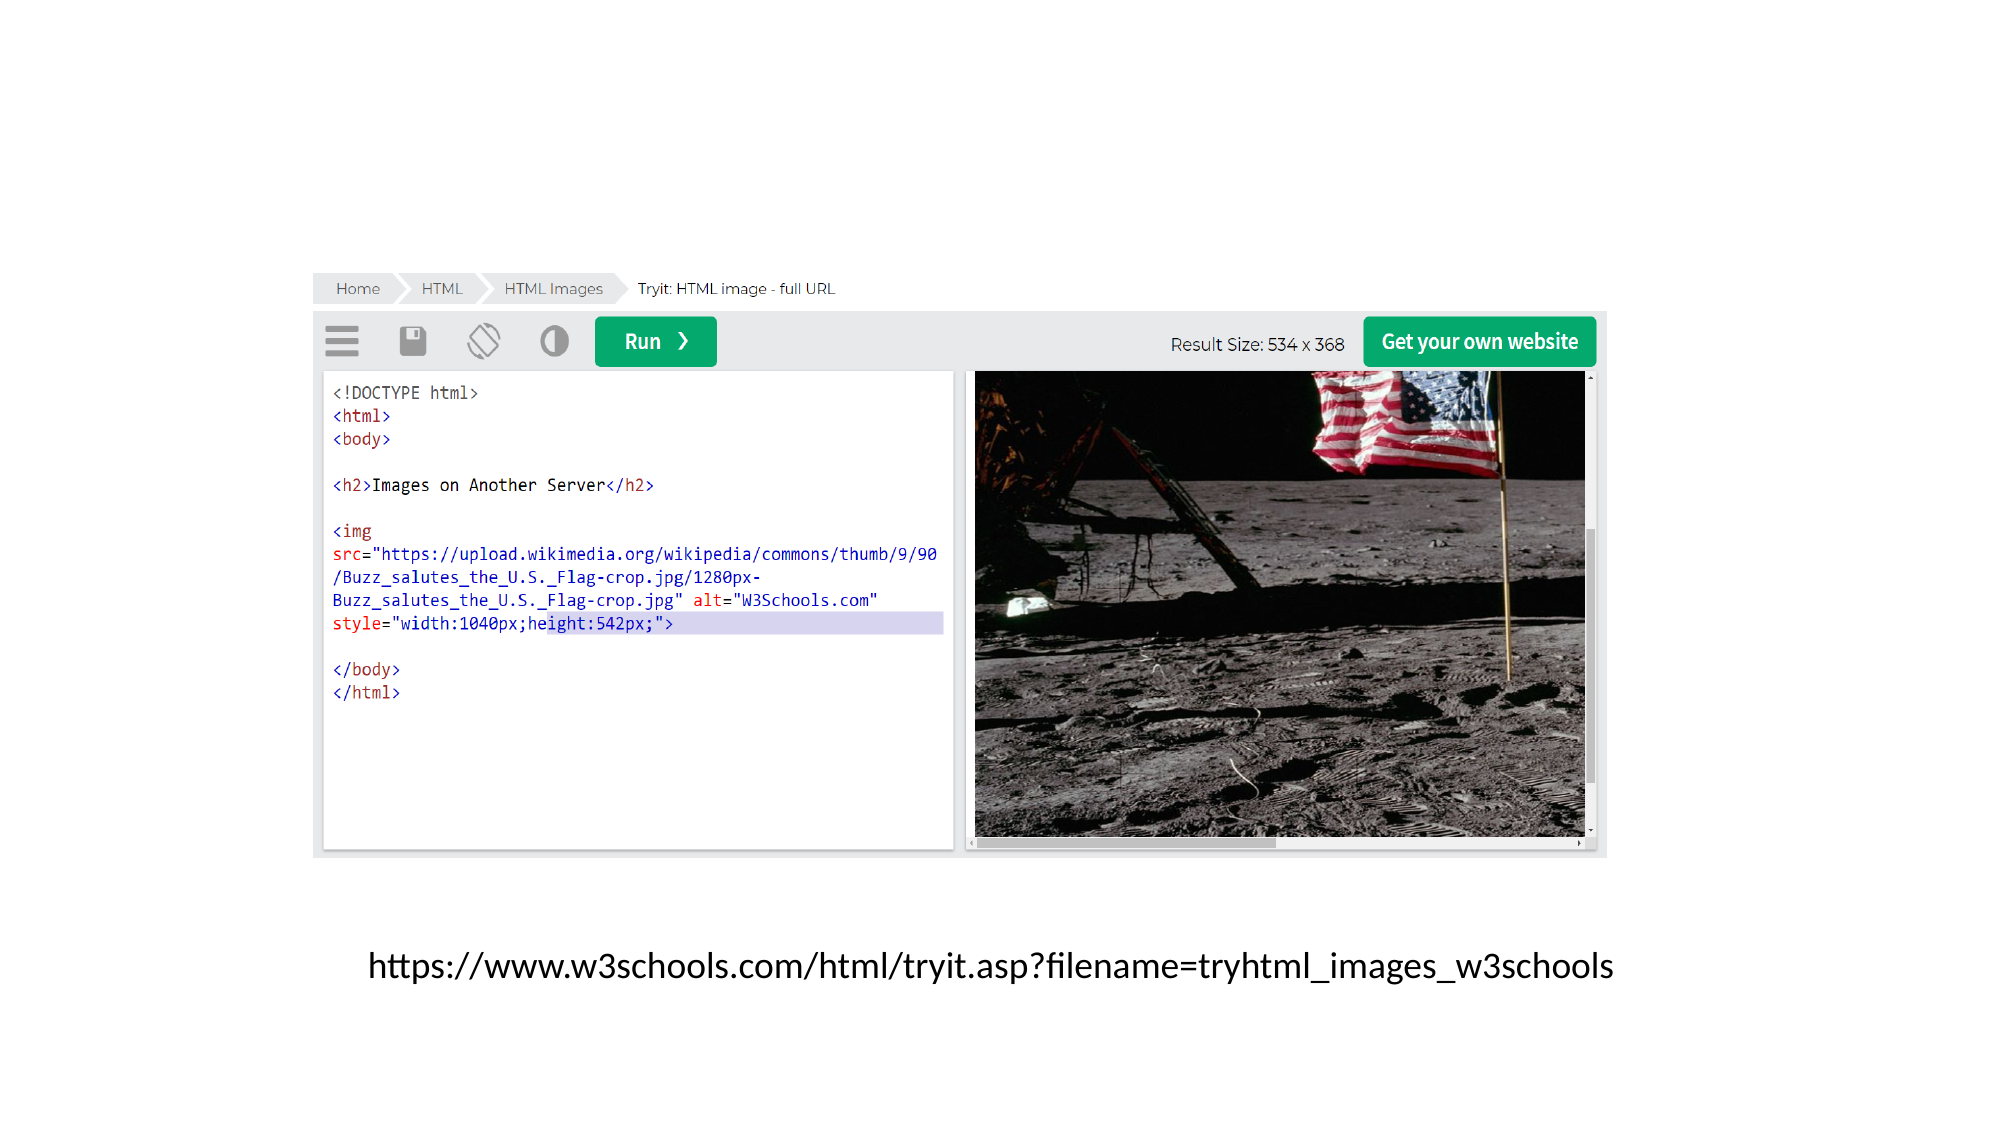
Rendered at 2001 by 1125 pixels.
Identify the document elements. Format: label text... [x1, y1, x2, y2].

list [313, 267, 1607, 858]
text_box https://www.w3schools.com/html/tryit.asp?filename=tryhtml_images_w3schools [353, 933, 1647, 994]
